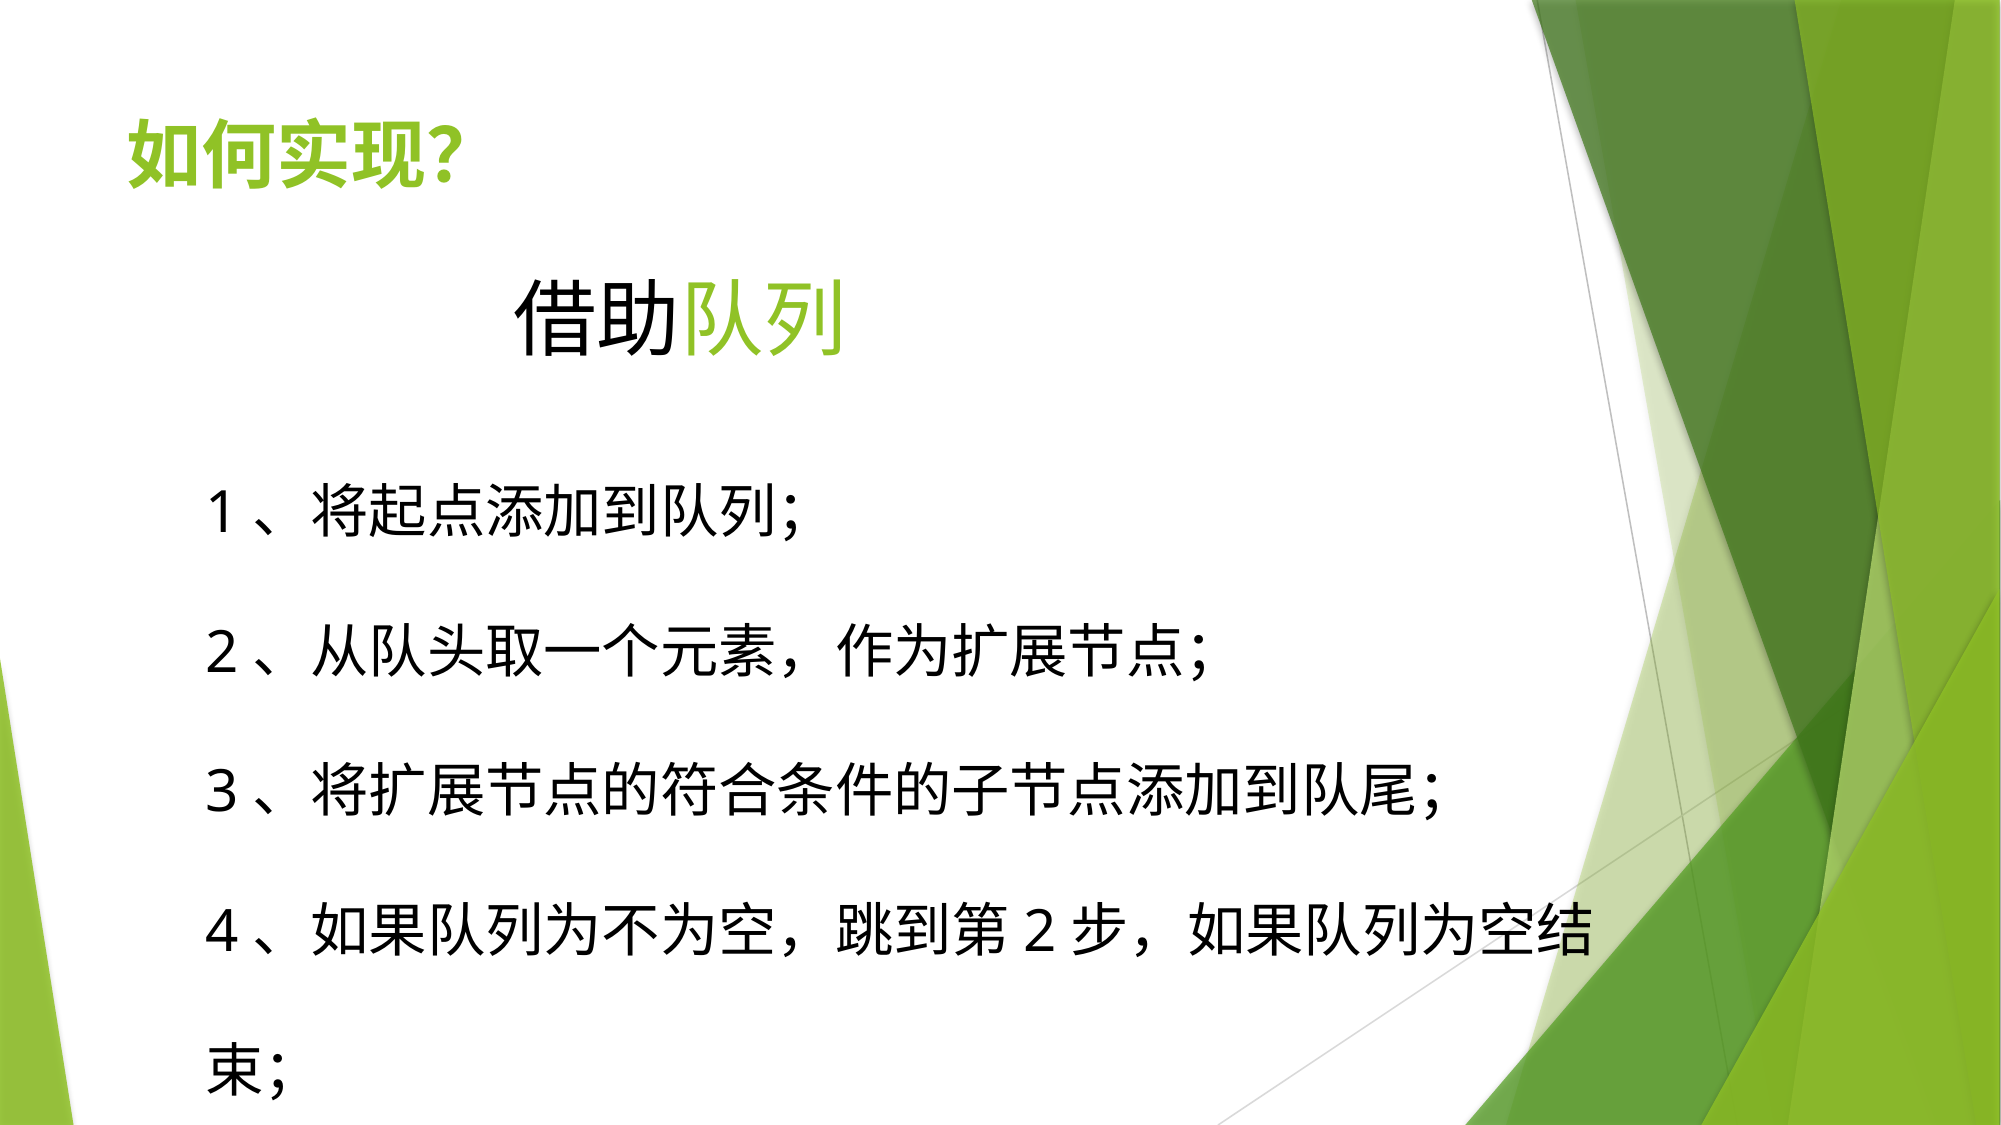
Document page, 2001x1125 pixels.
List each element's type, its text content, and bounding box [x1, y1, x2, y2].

text_box 1、将起点添加到队列； 2、从队头取一个元素，作为扩展节点； 3、将扩展节点的符合条件的子节点添加到队尾； 4、如果队列为不为空，跳到第2步，如果队列为空结束； [190, 396, 1655, 1111]
text_box 借助队列 [365, 258, 996, 374]
title 如何实现？ [111, 99, 1522, 317]
